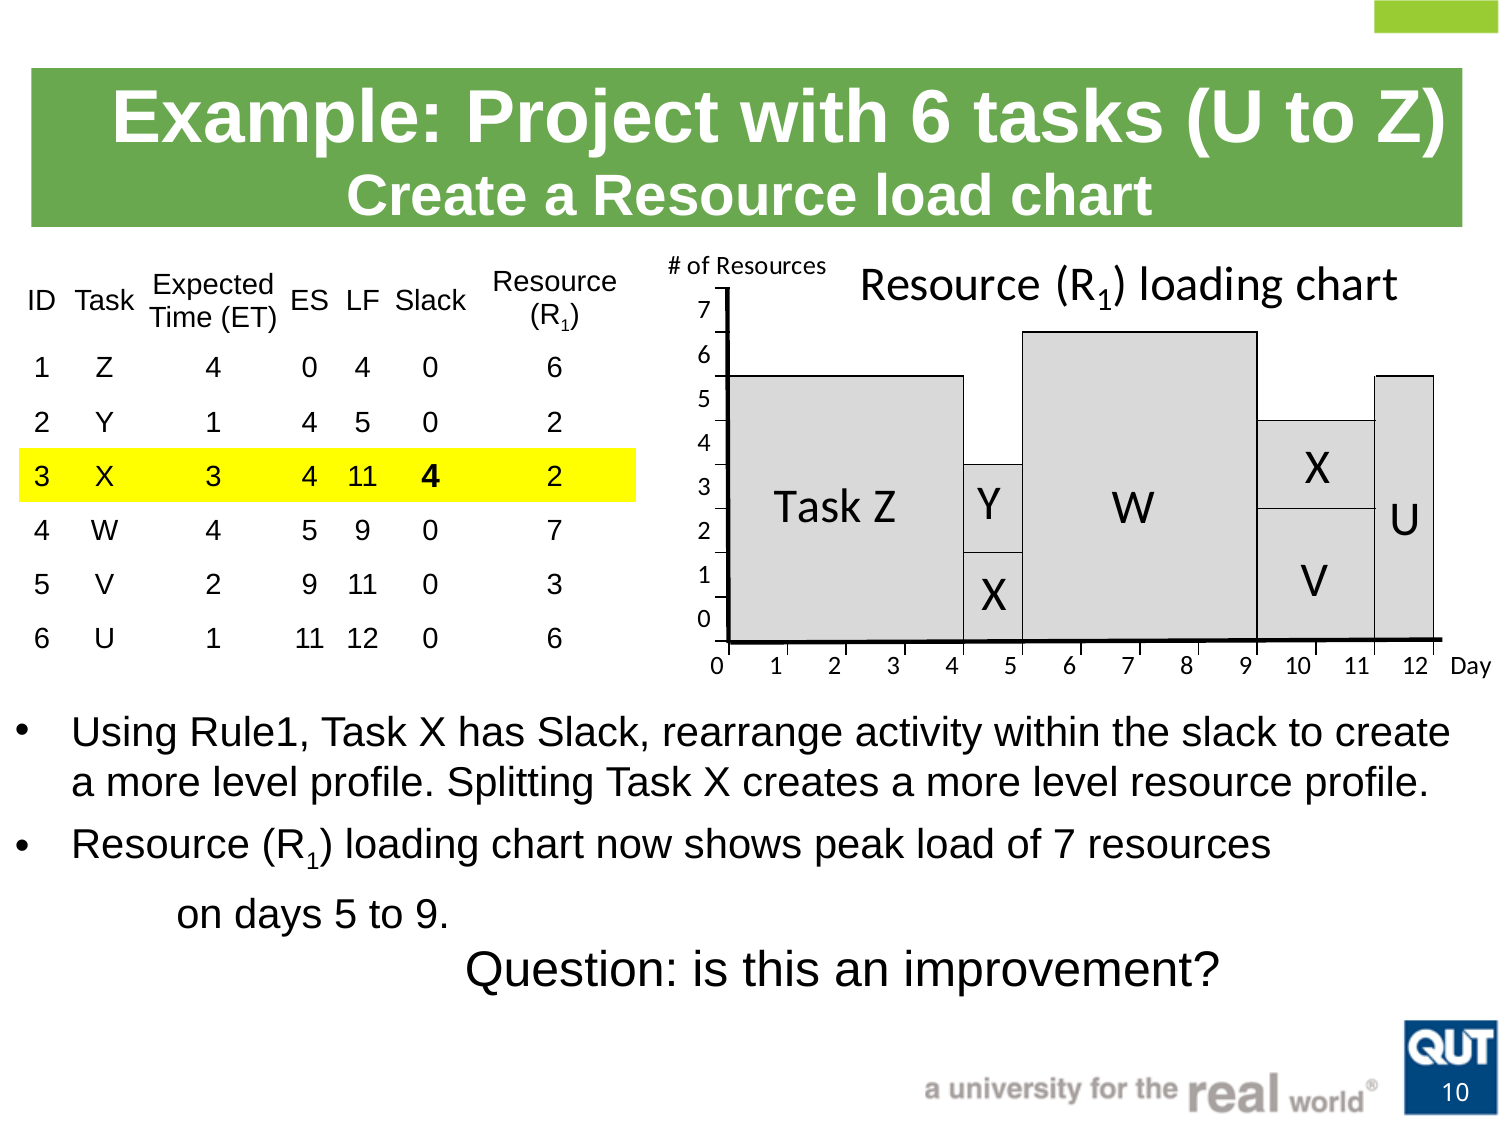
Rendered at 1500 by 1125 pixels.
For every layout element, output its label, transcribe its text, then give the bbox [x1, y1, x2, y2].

table_cell Y [64, 394, 145, 448]
table_cell 5 [338, 394, 388, 448]
table_cell 5 [19, 556, 64, 610]
picture [664, 252, 1498, 697]
table_cell U [64, 610, 145, 664]
table_cell 1 [19, 340, 64, 394]
table_cell X [64, 448, 145, 502]
table_cell 4 [282, 448, 338, 502]
table_cell V [64, 556, 145, 610]
table_cell 11 [282, 610, 338, 664]
table_header LF [338, 259, 388, 340]
table_cell 4 [338, 340, 388, 394]
table_cell 4 [282, 394, 338, 448]
text_box Using Rule1, Task X has Slack, rearrange activity within the slack to create a more level profile. Splitting Task X creates a more level resource profile. Resource (R1) loading chart now shows peak load of 7 resources on days 5 to 9. Question: is this an improvement? [0, 697, 1498, 1064]
table_cell 4 [145, 340, 282, 394]
table_cell 3 [145, 448, 282, 502]
table_cell 5 [282, 502, 338, 556]
table_cell Z [64, 340, 145, 394]
table_header Expected Time (ET) [145, 259, 282, 340]
table_cell 0 [388, 610, 473, 664]
table_cell 9 [282, 556, 338, 610]
table_cell 3 [473, 556, 636, 610]
table_cell 11 [338, 556, 388, 610]
table_cell 2 [473, 448, 636, 502]
table_cell 4 [19, 502, 64, 556]
table_cell 1 [145, 610, 282, 664]
table_cell 7 [473, 502, 636, 556]
table_cell 2 [473, 394, 636, 448]
table_header Task [64, 259, 145, 340]
table_cell 0 [388, 394, 473, 448]
table_cell 0 [282, 340, 338, 394]
table_header Slack [388, 259, 473, 340]
table_header ES [282, 259, 338, 340]
table_cell 12 [338, 610, 388, 664]
table_cell 11 [338, 448, 388, 502]
table_cell W [64, 502, 145, 556]
table_cell 6 [19, 610, 64, 664]
table_cell 4 [145, 502, 282, 556]
table_cell 2 [145, 556, 282, 610]
picture [1373, 0, 1500, 35]
table_cell 0 [388, 502, 473, 556]
table_cell 1 [145, 394, 282, 448]
table_cell 3 [19, 448, 64, 502]
table_cell 0 [388, 556, 473, 610]
text_box 10 [1411, 1069, 1500, 1115]
table_cell 0 [388, 340, 473, 394]
table_header ID [19, 259, 64, 340]
table_cell 6 [473, 610, 636, 664]
table_cell 6 [473, 340, 636, 394]
table_header Resource (R1) [473, 259, 636, 340]
table_cell 9 [338, 502, 388, 556]
list Example: Project with 6 tasks (U to Z) Create a Resource load chart [36, 66, 1464, 228]
table_cell 4 [388, 448, 473, 502]
picture [924, 1019, 1500, 1117]
table_cell 2 [19, 394, 64, 448]
